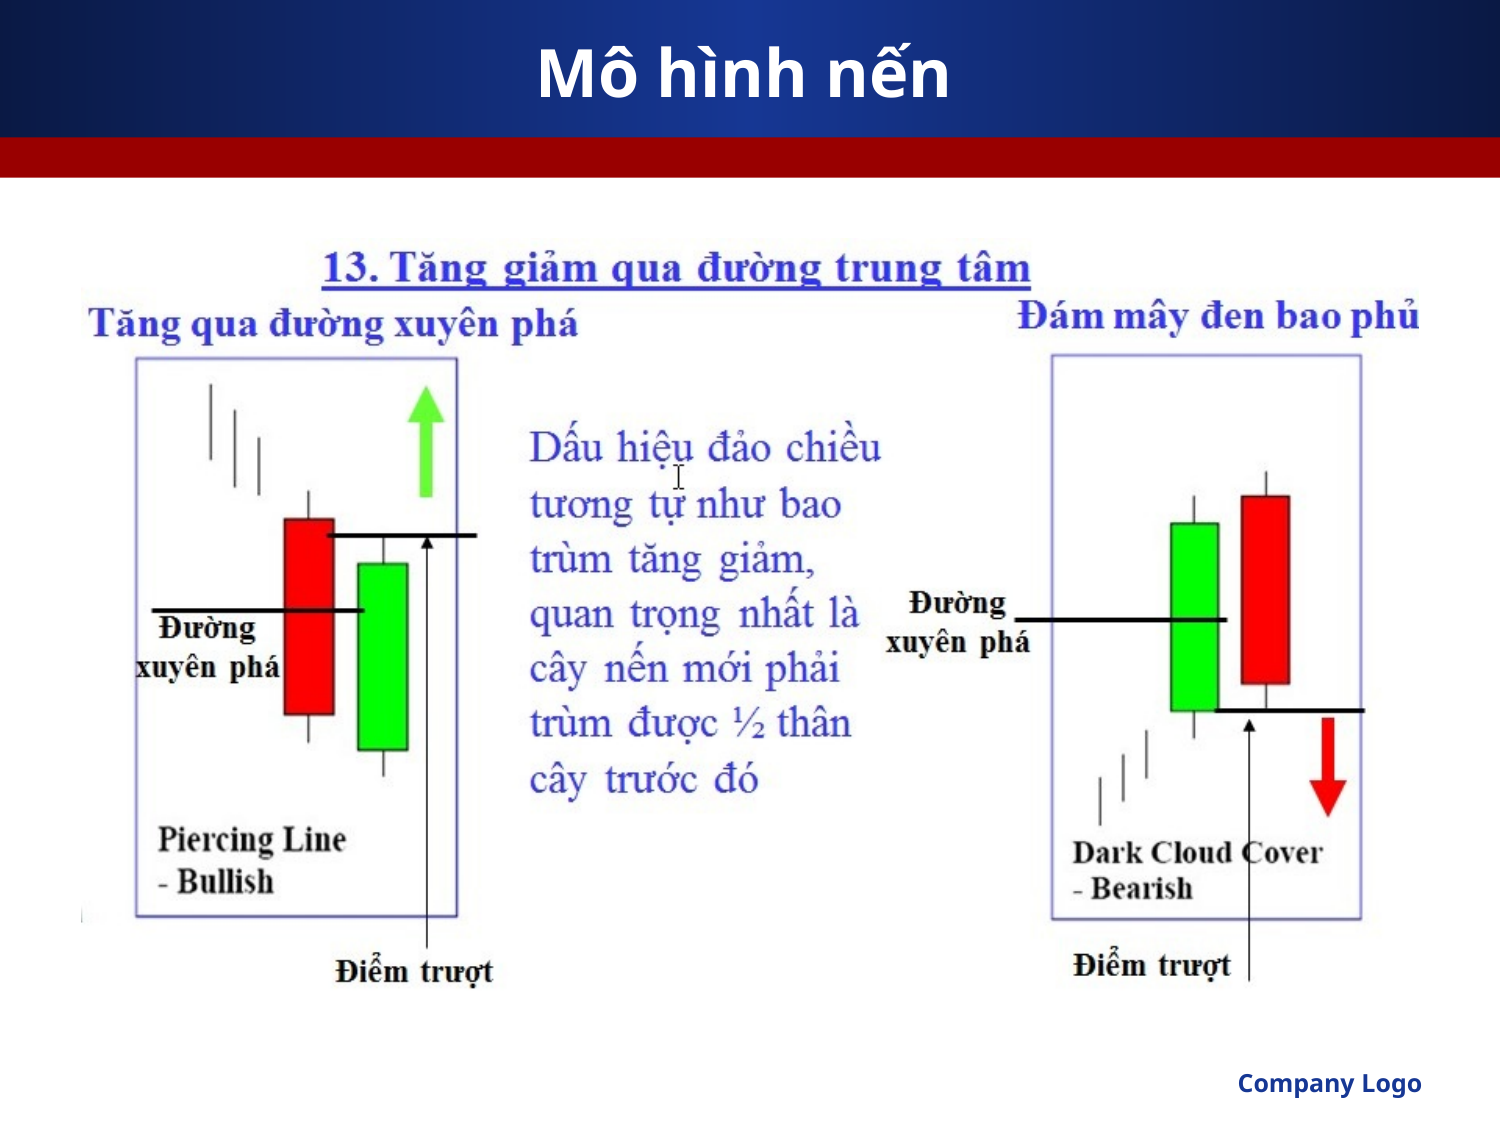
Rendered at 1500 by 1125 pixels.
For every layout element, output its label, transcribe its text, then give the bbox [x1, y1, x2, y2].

footer Company Logo [962, 1059, 1438, 1113]
title Mô hình nến [50, 24, 1438, 118]
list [80, 237, 1419, 1001]
